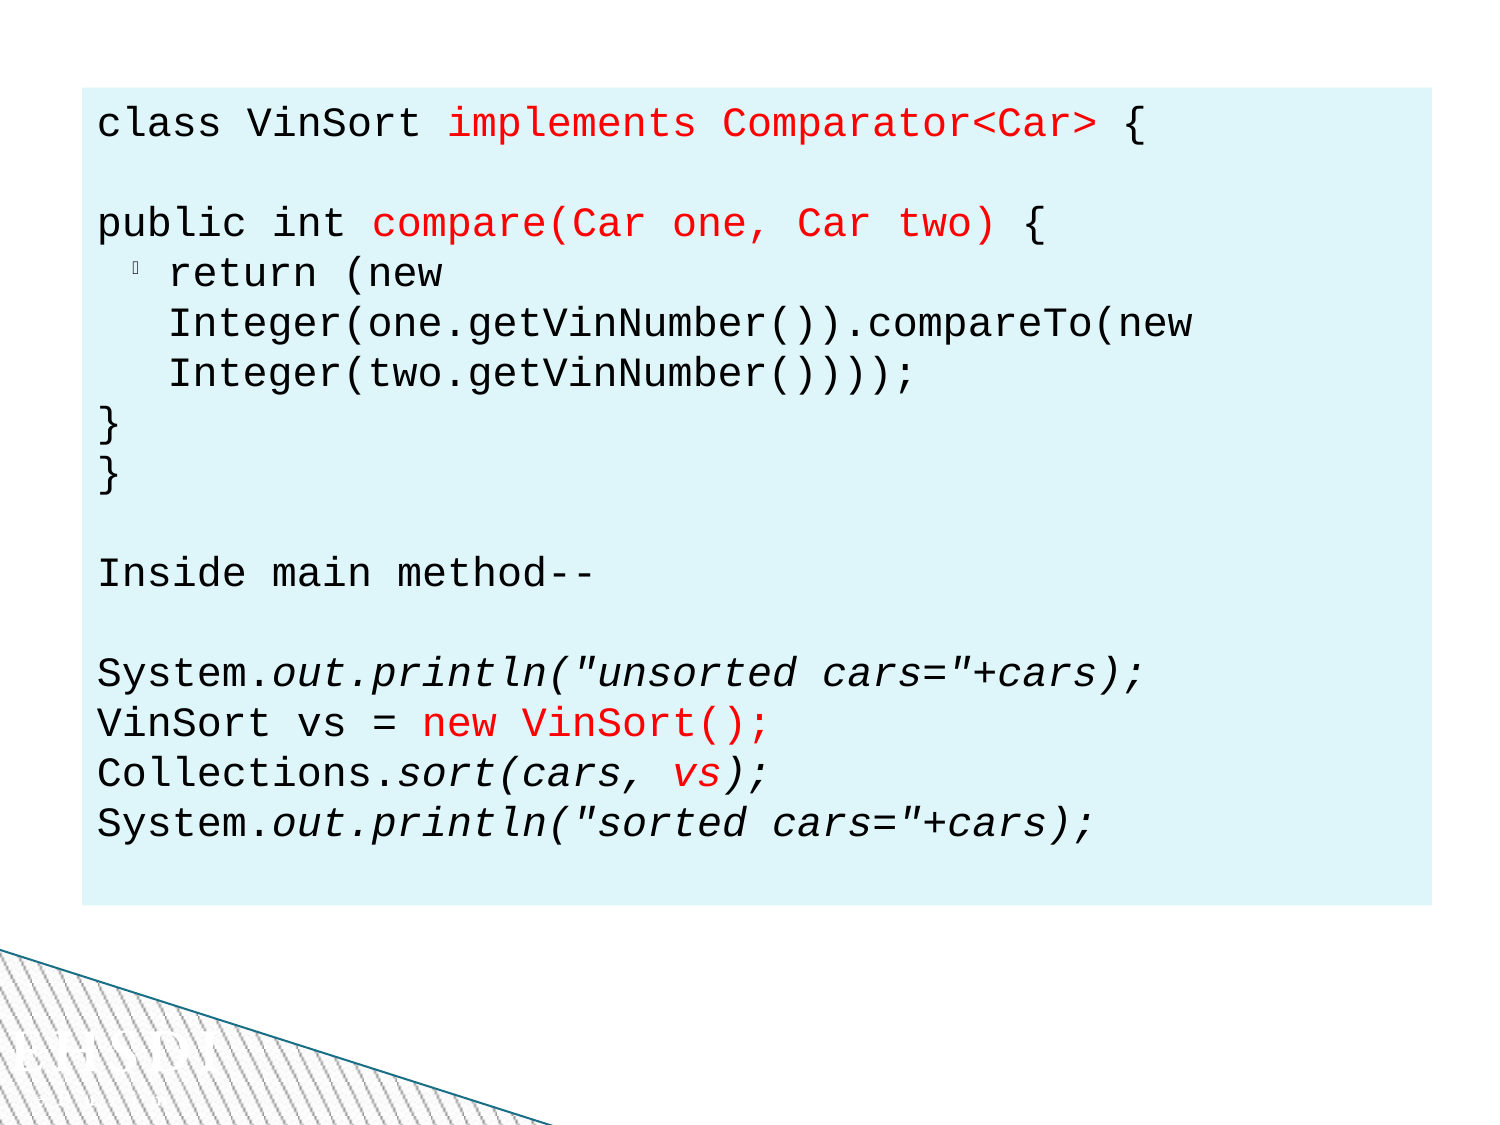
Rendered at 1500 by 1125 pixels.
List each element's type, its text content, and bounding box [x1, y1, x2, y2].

text_box [75, 45, 1425, 233]
text_box [75, 243, 1425, 986]
picture [0, 952, 543, 1125]
text_box class VinSort implements Comparator<Car> { public int compare(Car one, Car two) { return (new Integer(one.getVinNumber()).compareTo(new Integer(two.getVinNumber()))); } } Inside main method-- System.out.println("unsorted cars="+cars); VinSort vs = new VinSort(); Collections.sort(cars, vs); System.out.println("sorted cars="+cars); [82, 87, 1432, 906]
